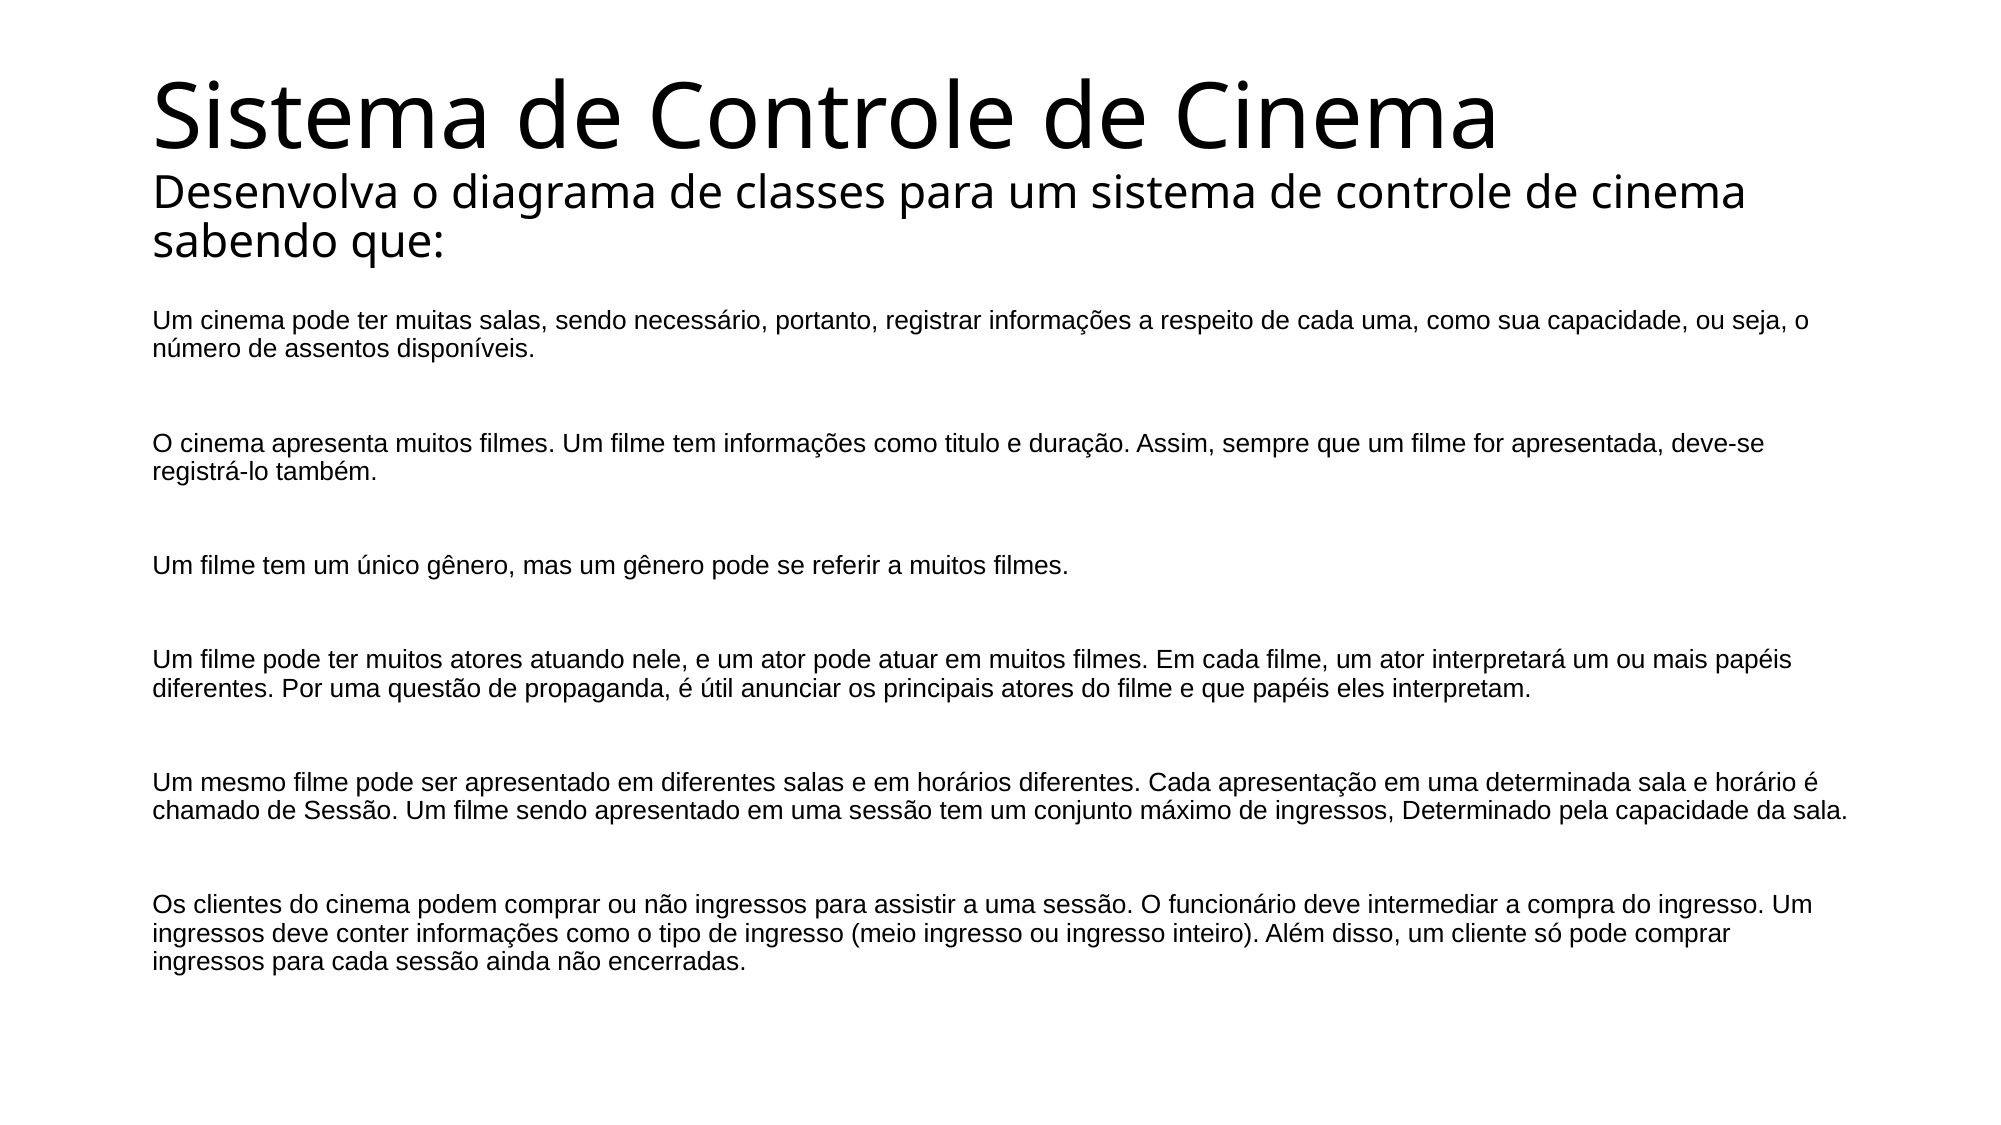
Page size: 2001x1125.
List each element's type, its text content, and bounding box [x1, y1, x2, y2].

title Sistema de Controle de Cinema Desenvolva o diagrama de classes para um sistema de controle de cinema sabendo que: [137, 59, 1863, 278]
list Um cinema pode ter muitas salas, sendo necessário, portanto, registrar informações a respeito de cada uma, como sua capacidade, ou seja, o número de assentos disponíveis. O cinema apresenta muitos filmes. Um filme tem informações como titulo e duração. Assim, sempre que um filme for apresentada, deve-se registrá-lo também. Um filme tem um único gênero, mas um gênero pode se referir a muitos filmes. Um filme pode ter muitos atores atuando nele, e um ator pode atuar em muitos filmes. Em cada filme, um ator interpretará um ou mais papéis diferentes. Por uma questão de propaganda, é útil anunciar os principais atores do filme e que papéis eles interpretam. Um mesmo filme pode ser apresentado em diferentes salas e em horários diferentes. Cada apresentação em uma determinada sala e horário é chamado de Sessão. Um filme sendo apresentado em uma sessão tem um conjunto máximo de ingressos, Determinado pela capacidade da sala. Os clientes do cinema podem comprar ou não ingressos para assistir a uma sessão. O funcionário deve intermediar a compra do ingresso. Um ingressos deve conter informações como o tipo de ingresso (meio ingresso ou ingresso inteiro). Além disso, um cliente só pode comprar ingressos para cada sessão ainda não encerradas. [137, 299, 1863, 1014]
